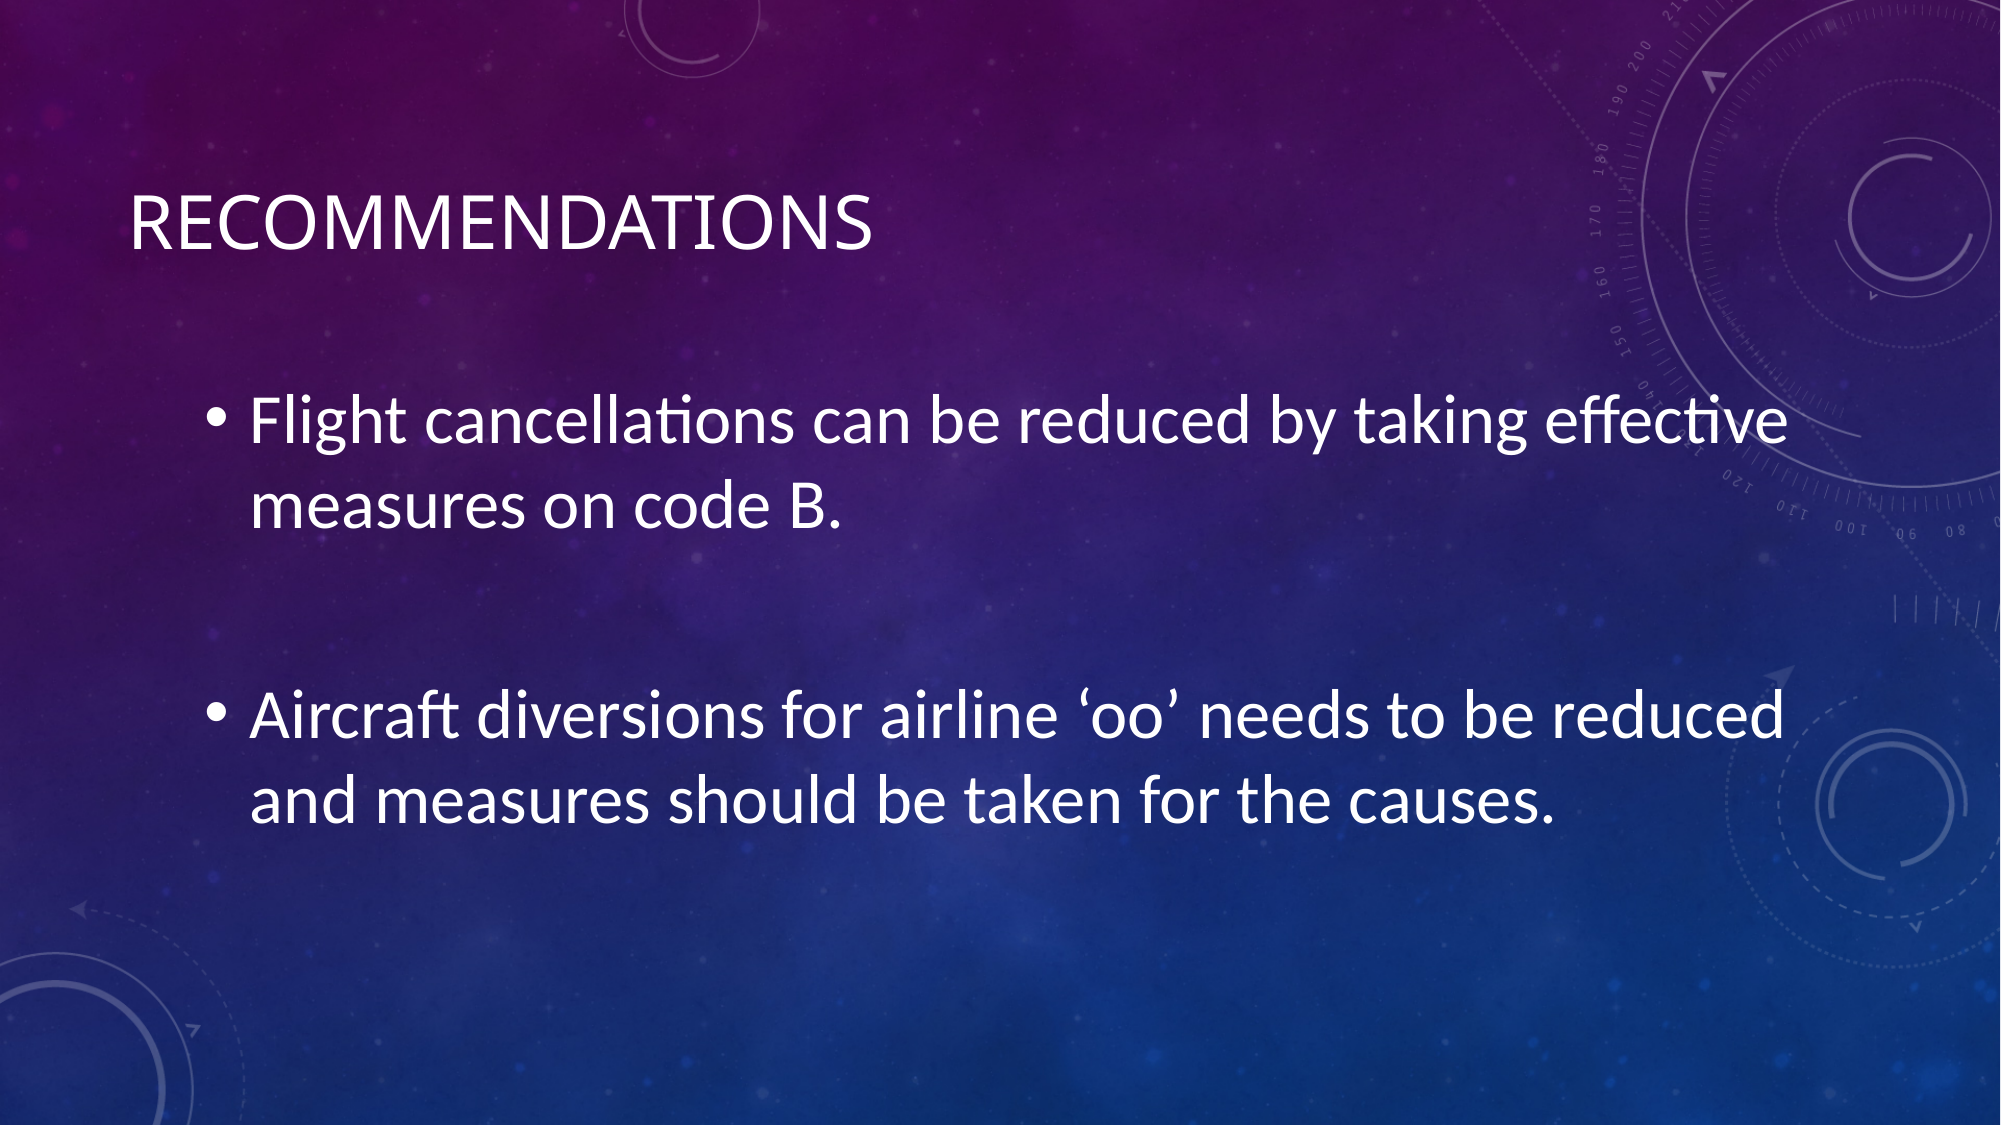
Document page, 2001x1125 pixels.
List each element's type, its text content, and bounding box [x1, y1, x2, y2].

picture [0, 0, 2001, 1125]
list Flight cancellations can be reduced by taking effective measures on code B. Aircraft diversions for airline ‘oo’ needs to be reduced and measures should be taken for the causes. [189, 365, 1879, 846]
title Recommendations [112, 99, 1775, 339]
